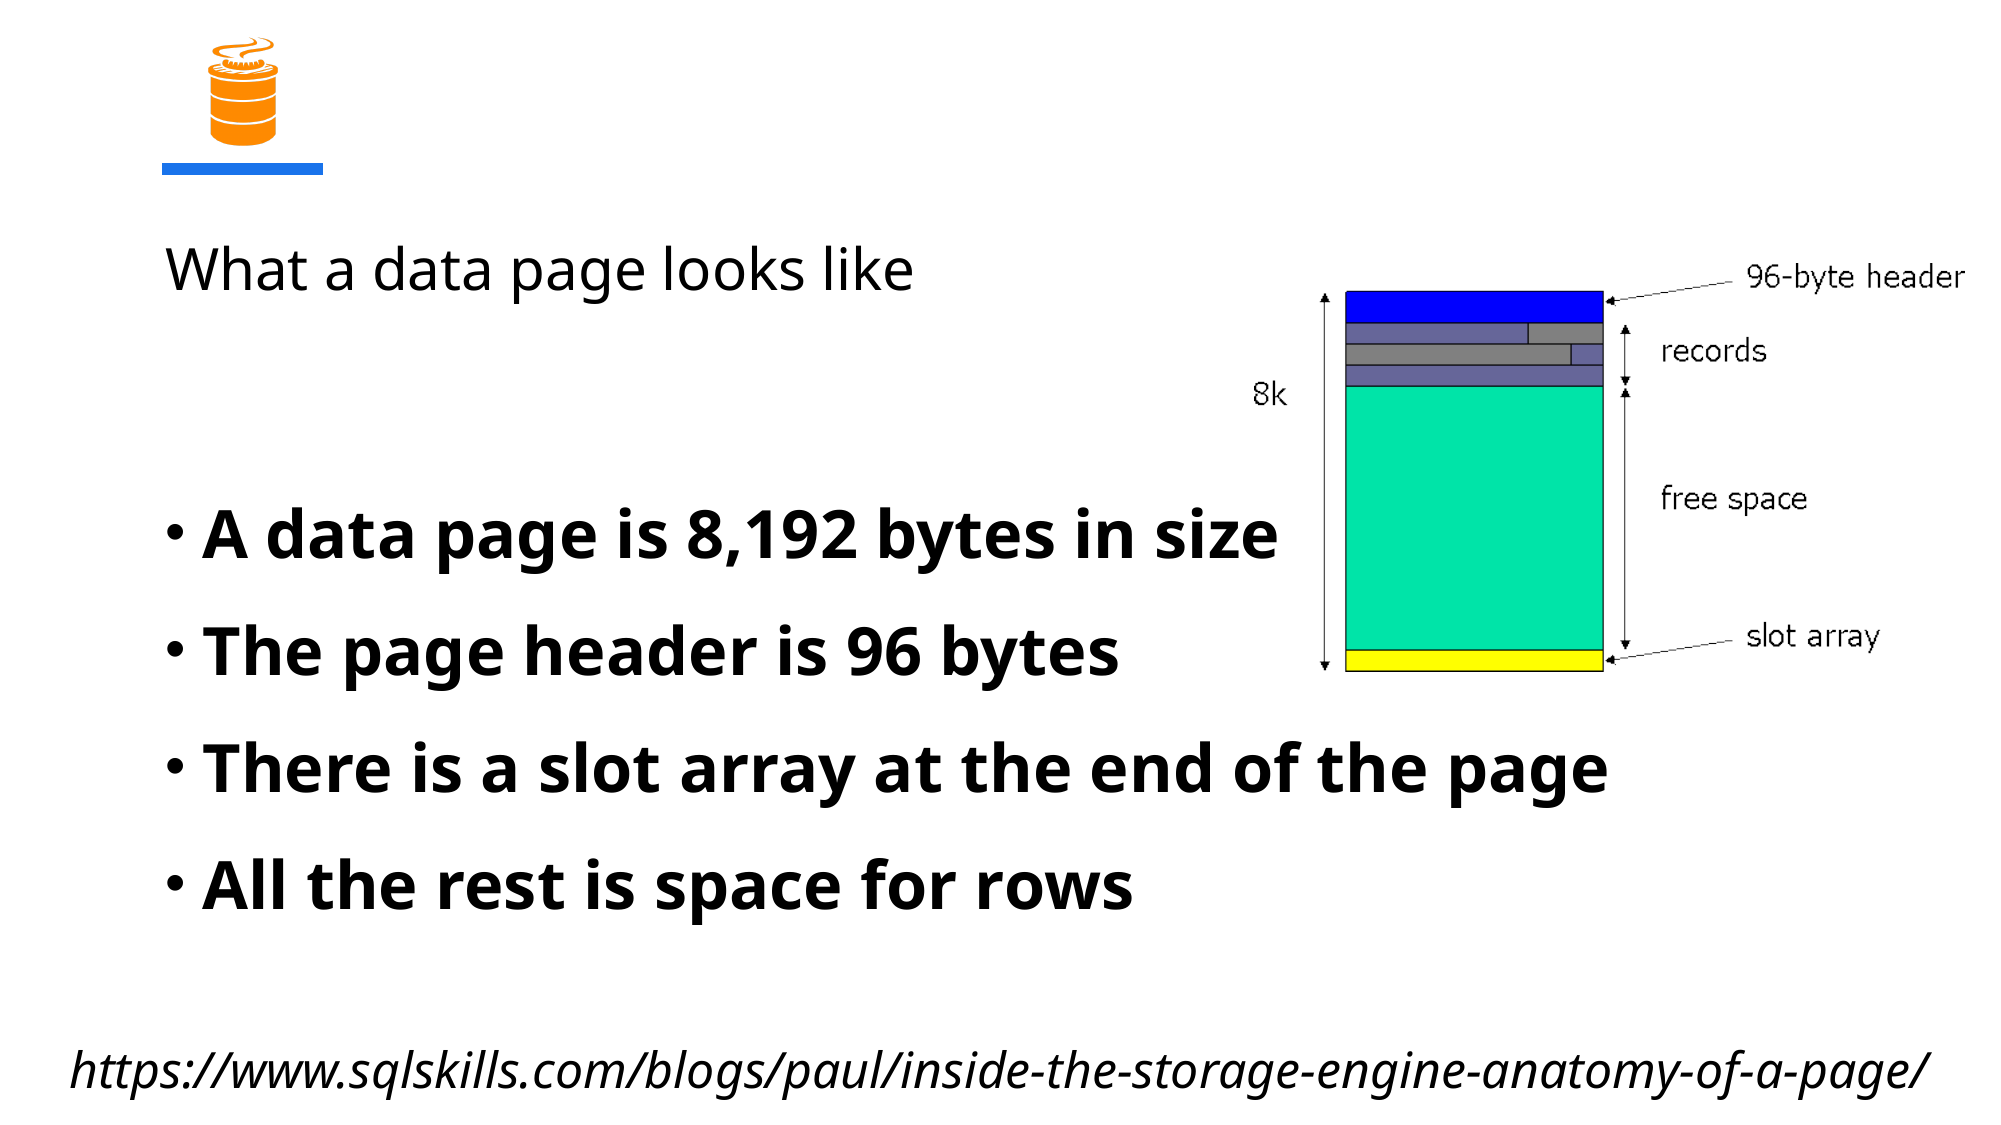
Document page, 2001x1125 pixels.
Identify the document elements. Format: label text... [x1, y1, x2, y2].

text_box https://www.sqlskills.com/blogs/paul/inside-the-storage-engine-anatomy-of-a-page/ [54, 1030, 1945, 1106]
picture [1254, 263, 1965, 673]
title What a data page looks like [150, 224, 1850, 441]
list A data page is 8,192 bytes in size The page header is 96 bytes There is a slot array at the end of the page All the rest is space for rows [150, 468, 1850, 1030]
picture [208, 37, 279, 146]
